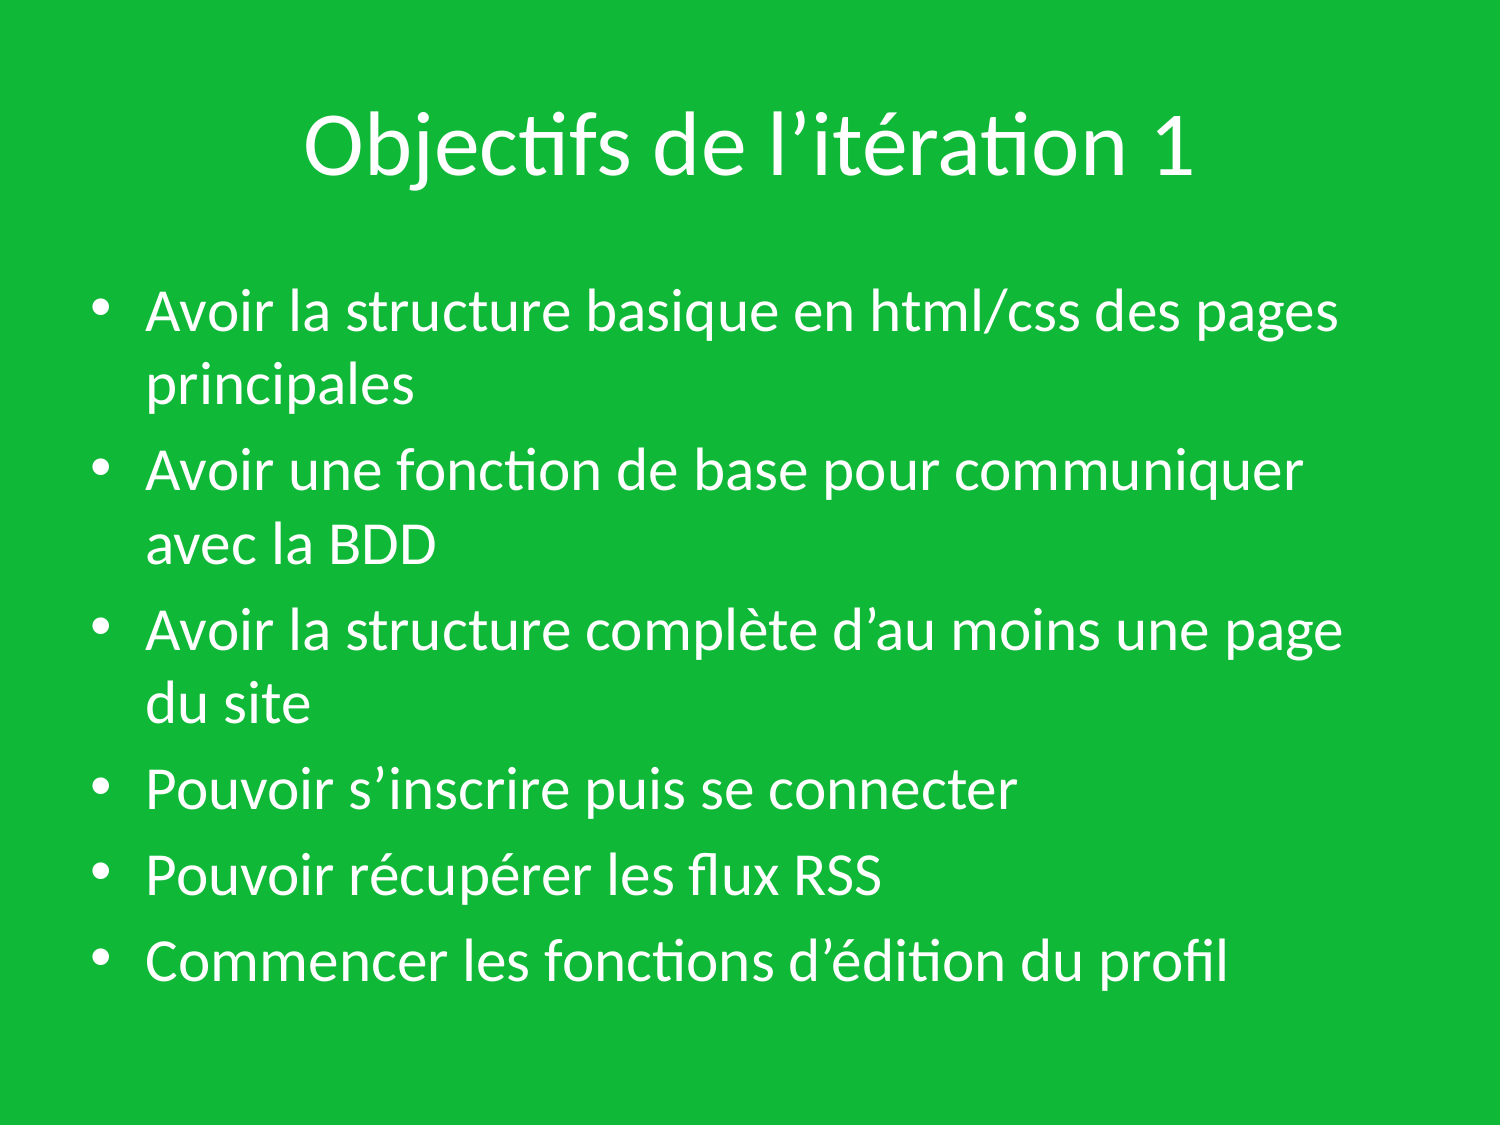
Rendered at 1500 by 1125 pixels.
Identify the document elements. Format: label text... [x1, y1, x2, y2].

list Avoir la structure basique en html/css des pages principales Avoir une fonction de base pour communiquer avec la BDD Avoir la structure complète d’au moins une page du site Pouvoir s’inscrire puis se connecter Pouvoir récupérer les flux RSS Commencer les fonctions d’édition du profil [75, 262, 1425, 1005]
title Objectifs de l’itération 1 [75, 45, 1425, 233]
